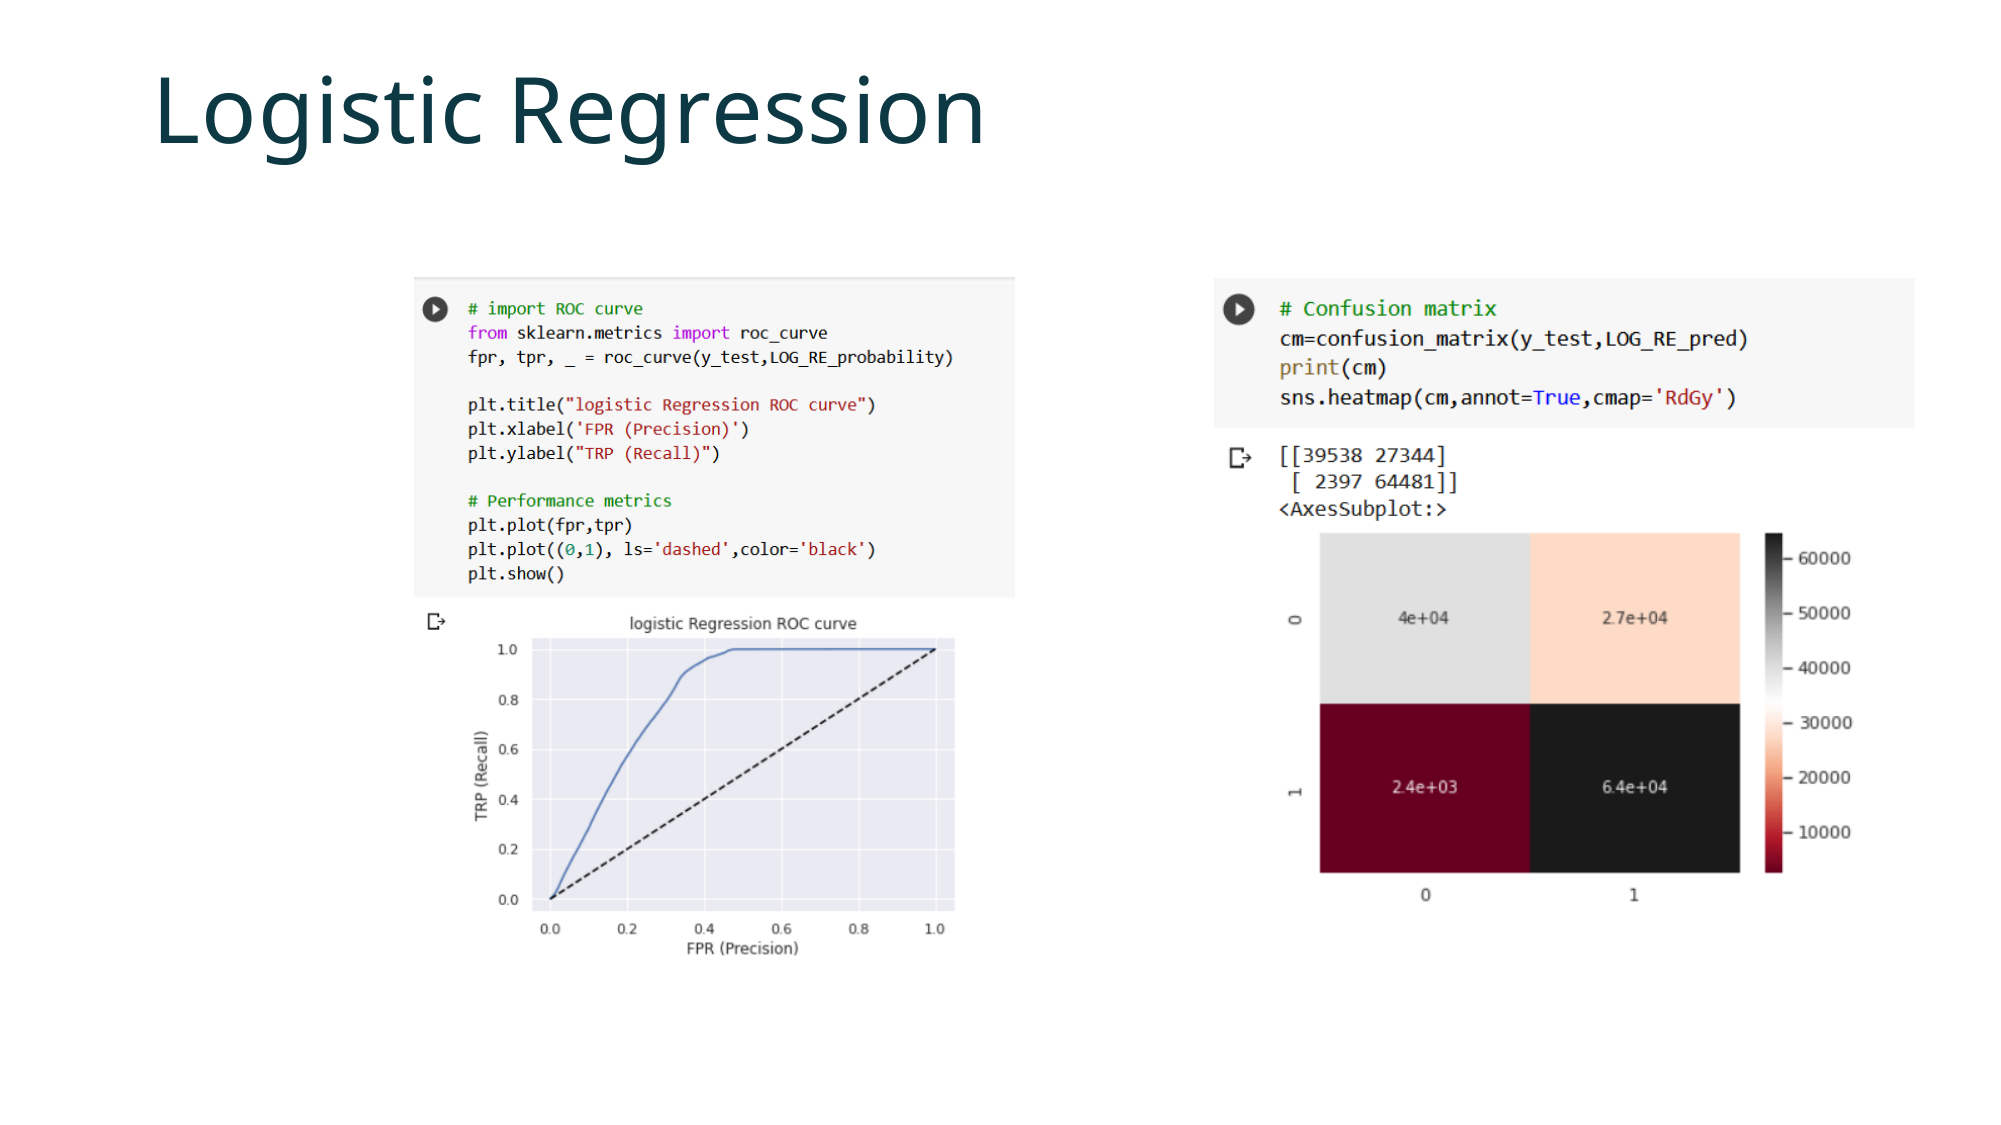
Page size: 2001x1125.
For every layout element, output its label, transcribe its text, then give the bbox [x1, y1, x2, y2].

picture [1214, 277, 1915, 944]
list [414, 277, 1015, 992]
title Logistic Regression [137, 59, 1863, 278]
